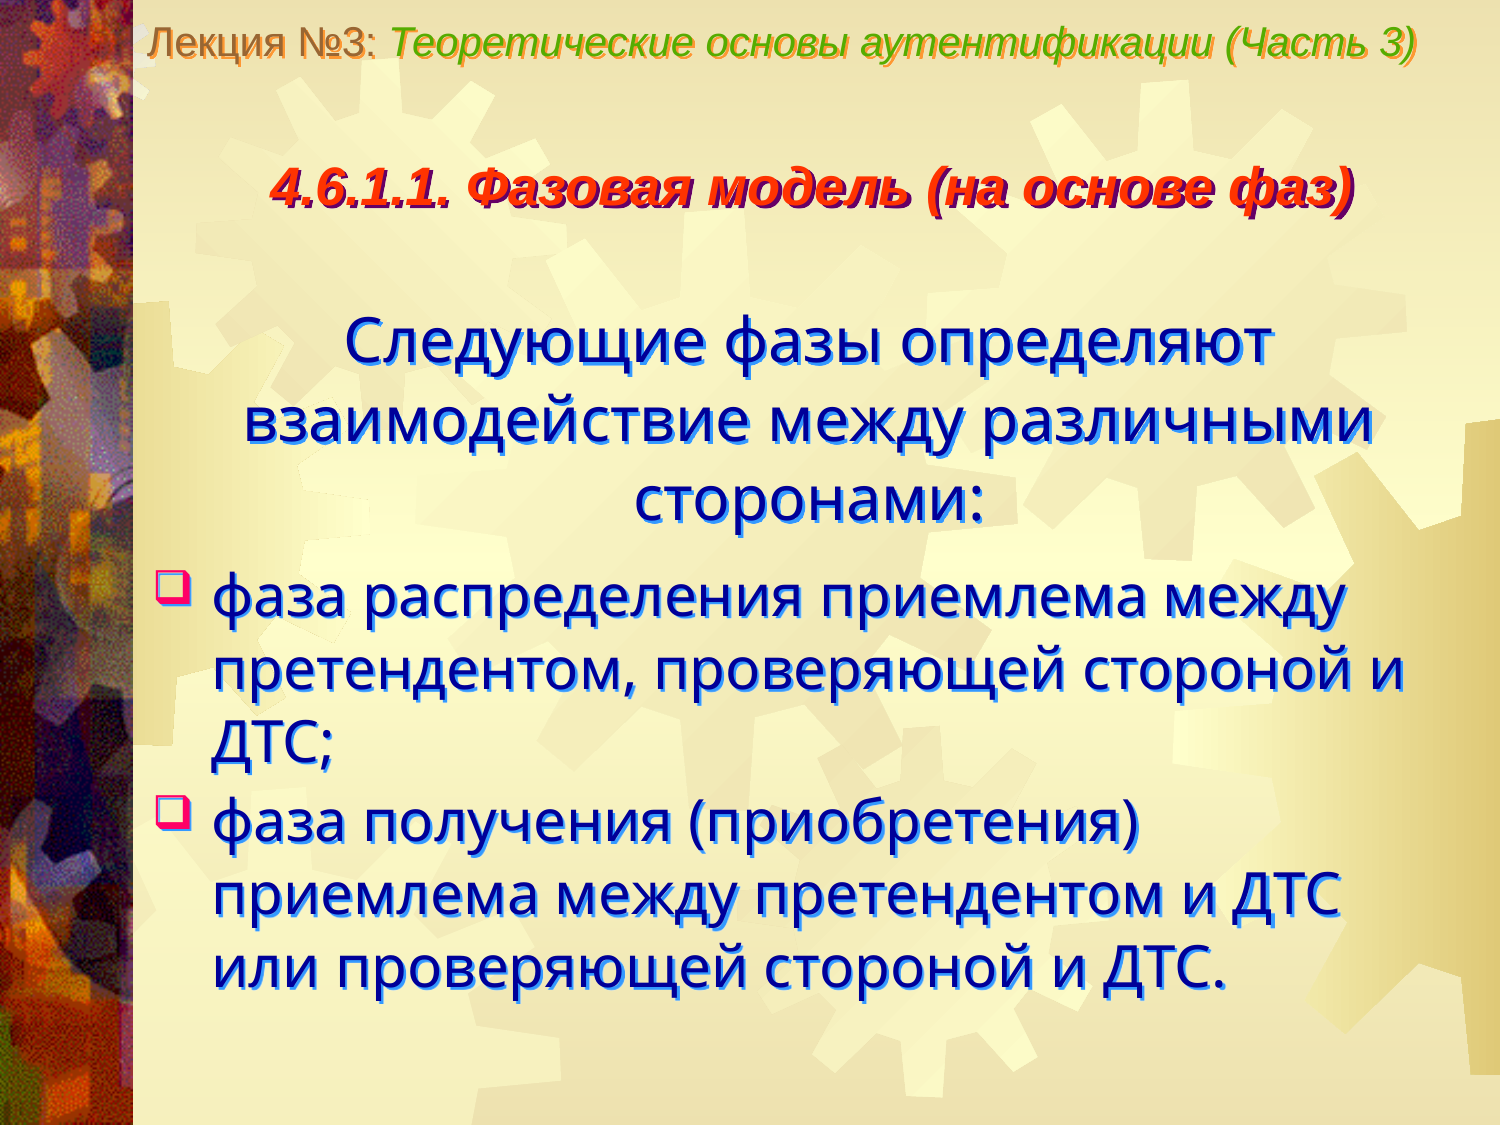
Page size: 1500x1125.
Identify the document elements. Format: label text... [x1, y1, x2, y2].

text_box Следующие фазы определяют взаимодействие между различными сторонами: [159, 296, 1459, 533]
text_box фаза распределения приемлема между претендентом, проверяющей стороной и ДТС; фаза получения (приобретения) приемлема между претендентом и ДТС или проверяющей стороной и ДТС. [152, 555, 1452, 999]
picture [0, 0, 133, 1125]
text_box 4.6.1.1. Фазовая модель (на основе фаз) [123, 158, 1500, 218]
text_box Лекция №3: Теоретические основы аутентификации (Часть 3) [123, 20, 1500, 66]
